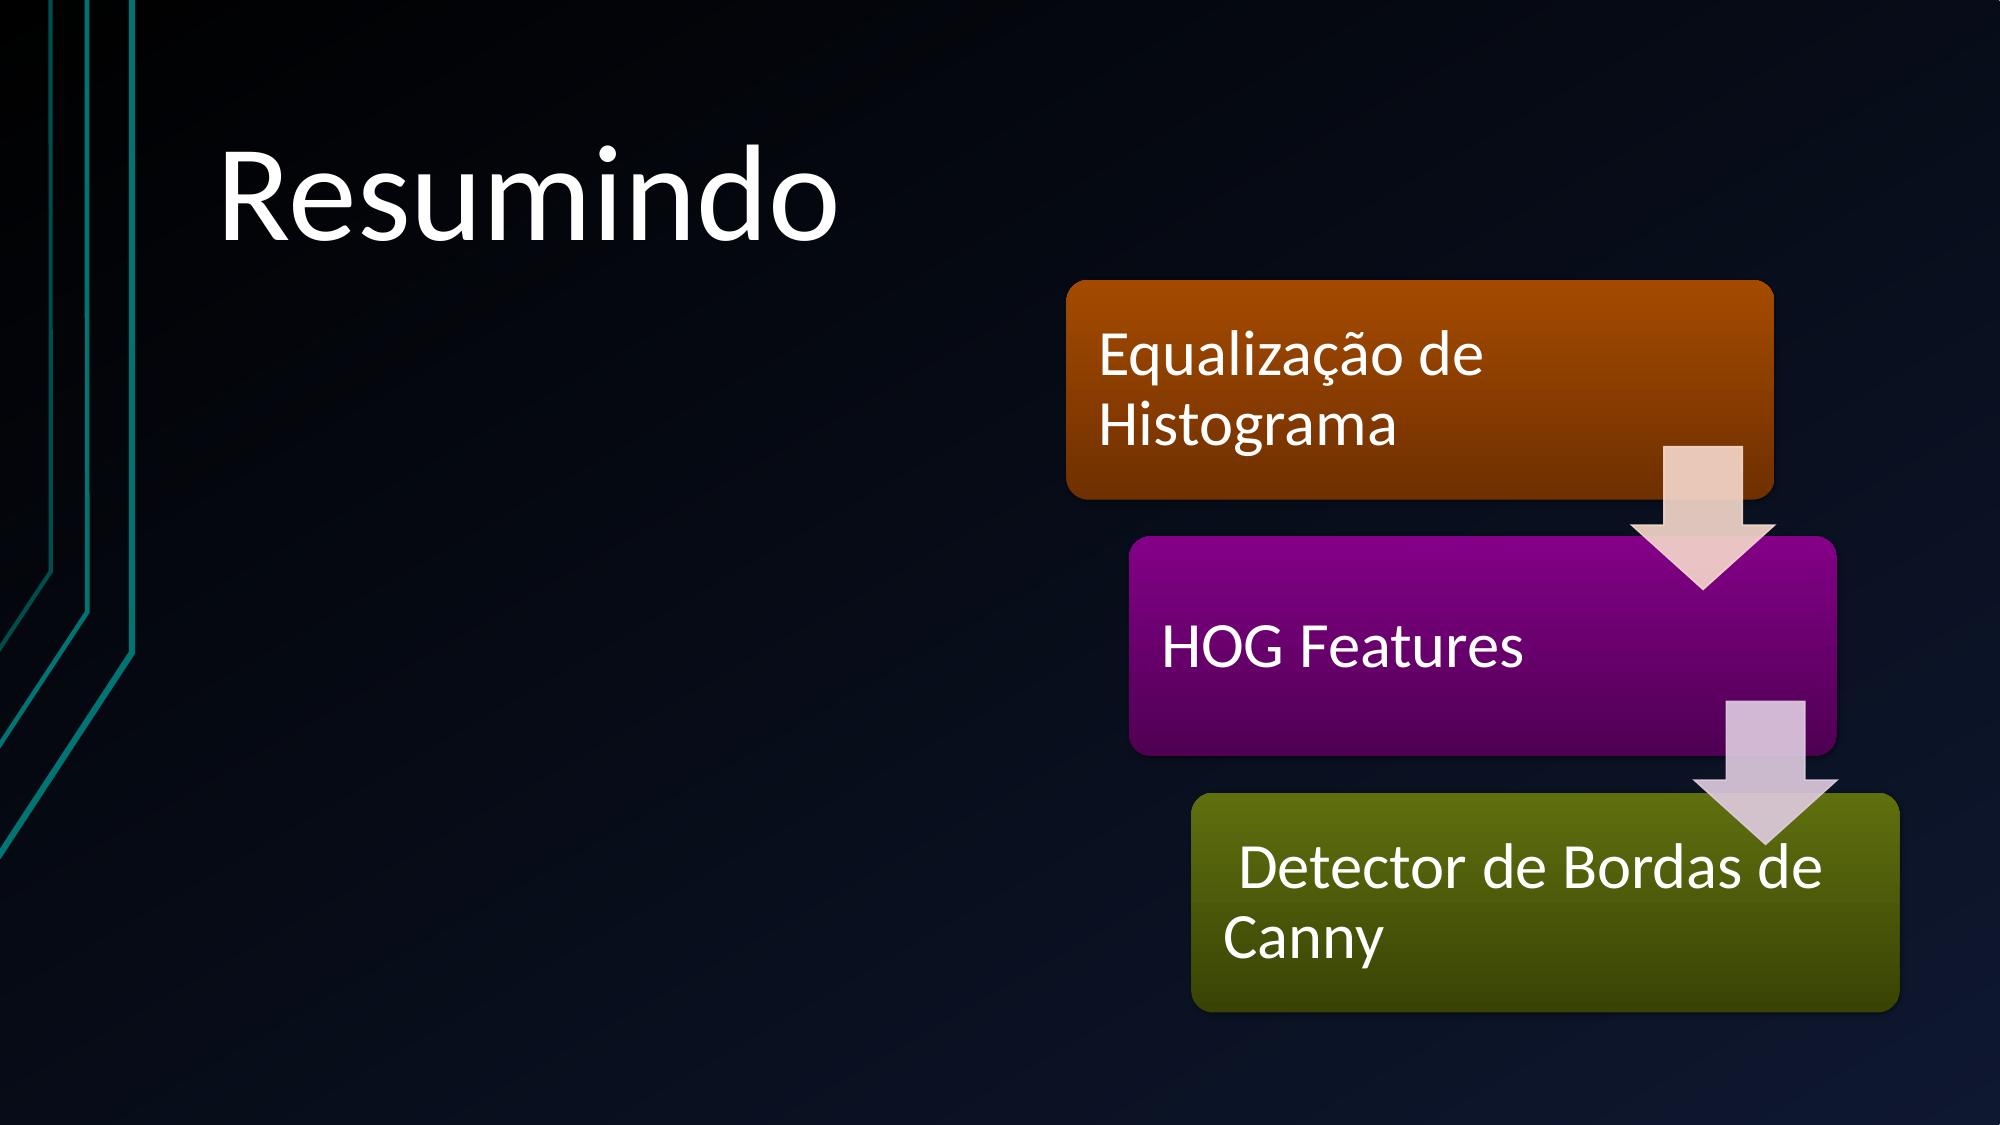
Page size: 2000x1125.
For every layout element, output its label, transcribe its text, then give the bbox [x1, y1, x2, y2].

title Resumindo [196, 102, 1011, 280]
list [1066, 279, 1900, 1013]
